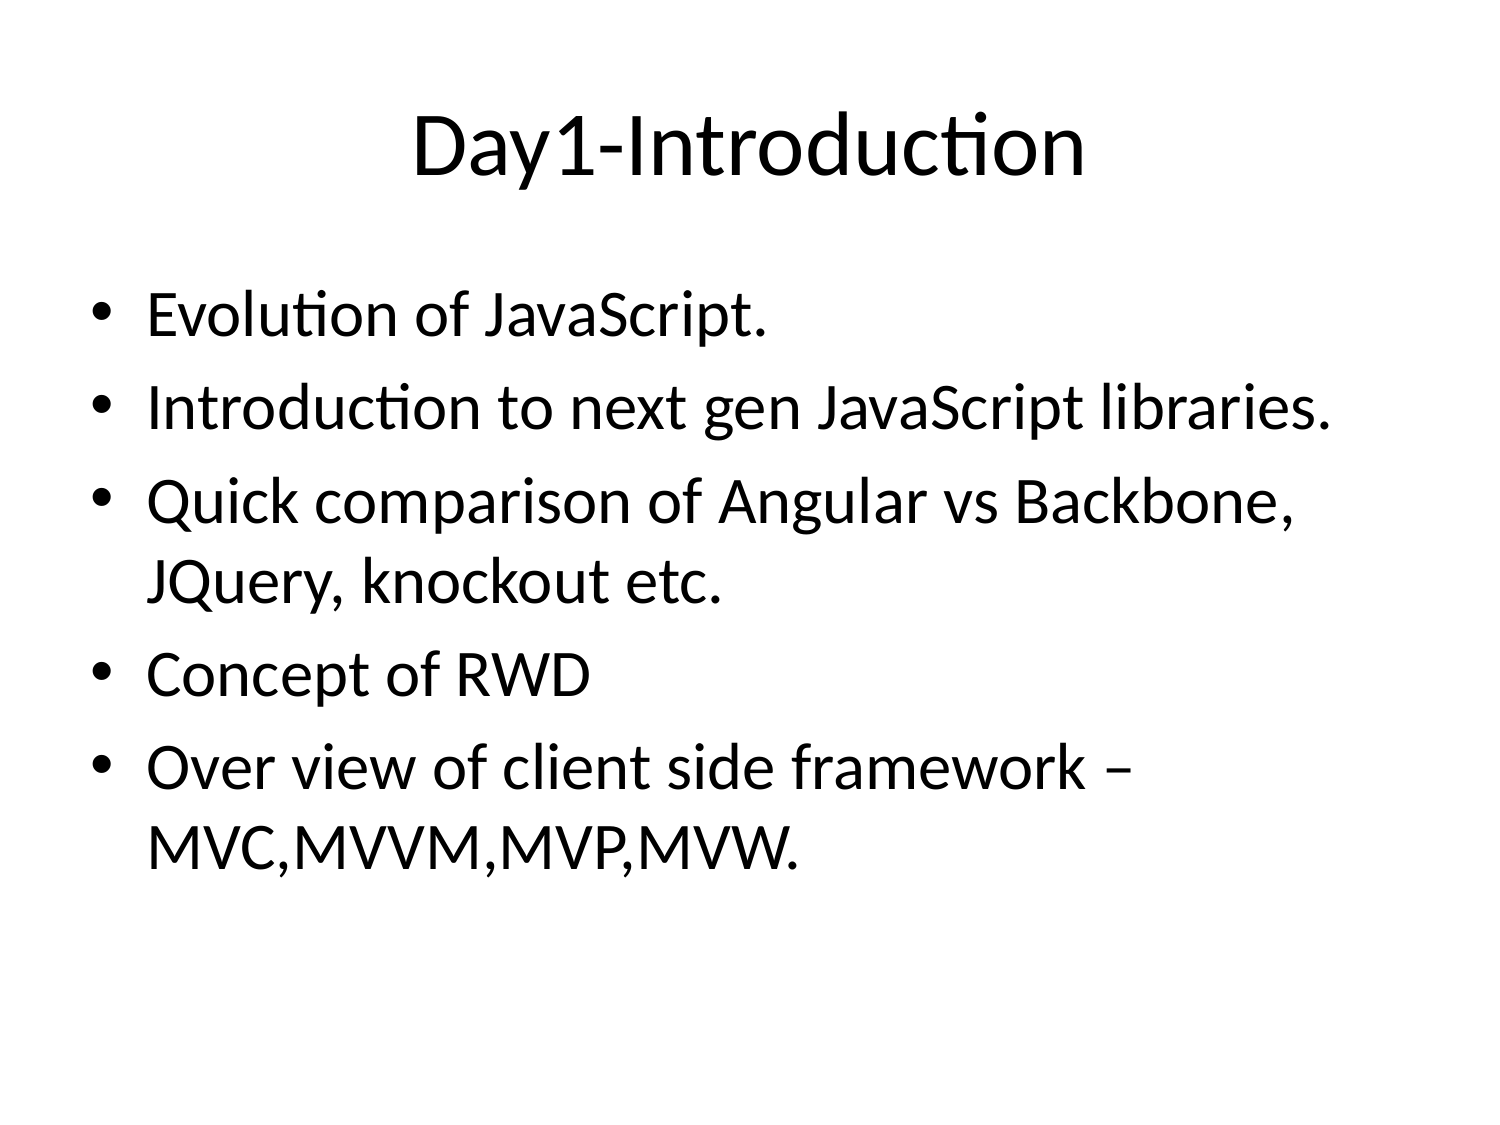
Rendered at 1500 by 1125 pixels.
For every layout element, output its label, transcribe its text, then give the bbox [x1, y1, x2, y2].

list Evolution of JavaScript. Introduction to next gen JavaScript libraries. Quick comparison of Angular vs Backbone, JQuery, knockout etc. Concept of RWD Over view of client side framework – MVC,MVVM,MVP,MVW. [75, 262, 1425, 1005]
title Day1-Introduction [75, 45, 1425, 233]
